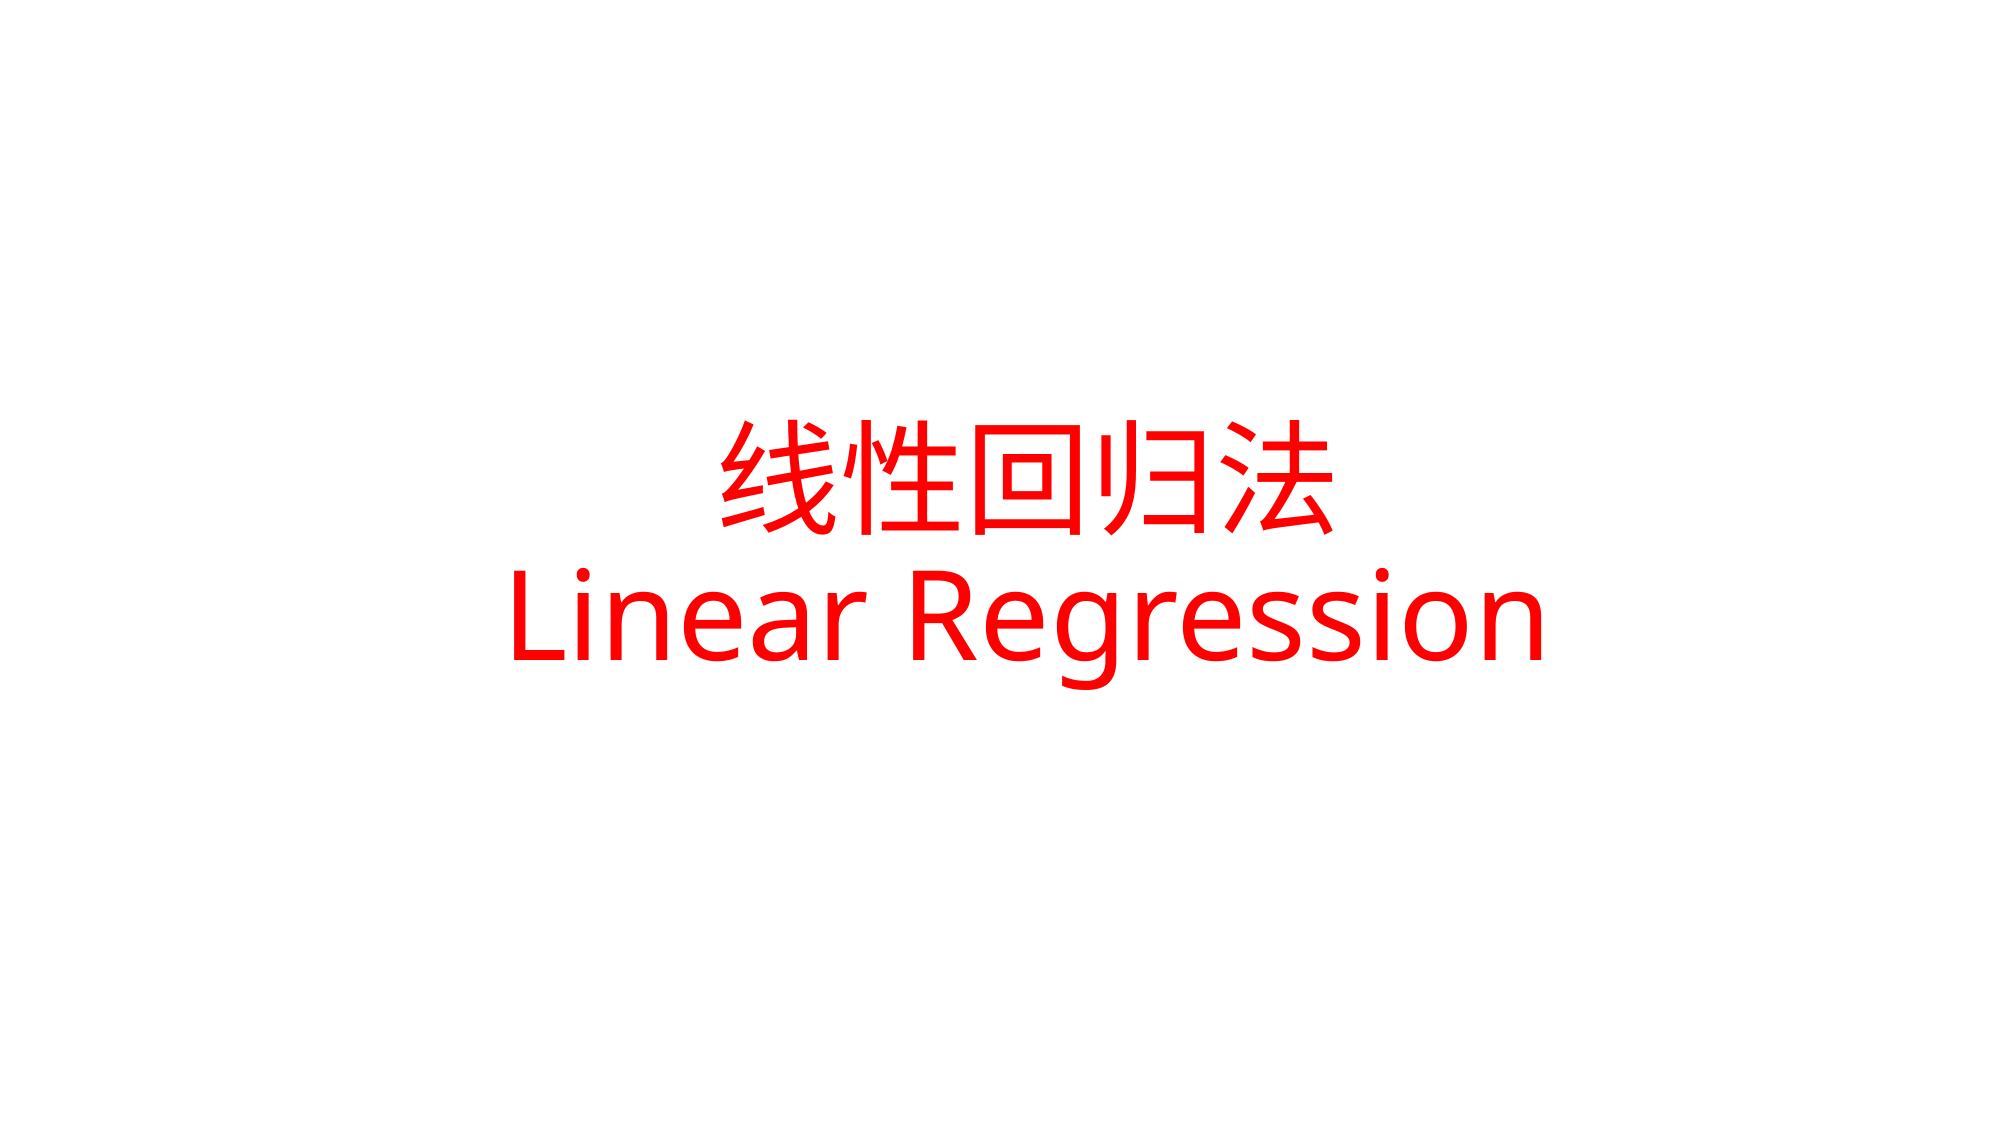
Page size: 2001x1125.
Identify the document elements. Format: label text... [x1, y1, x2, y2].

title 线性回归法 Linear Regression [277, 303, 1778, 696]
